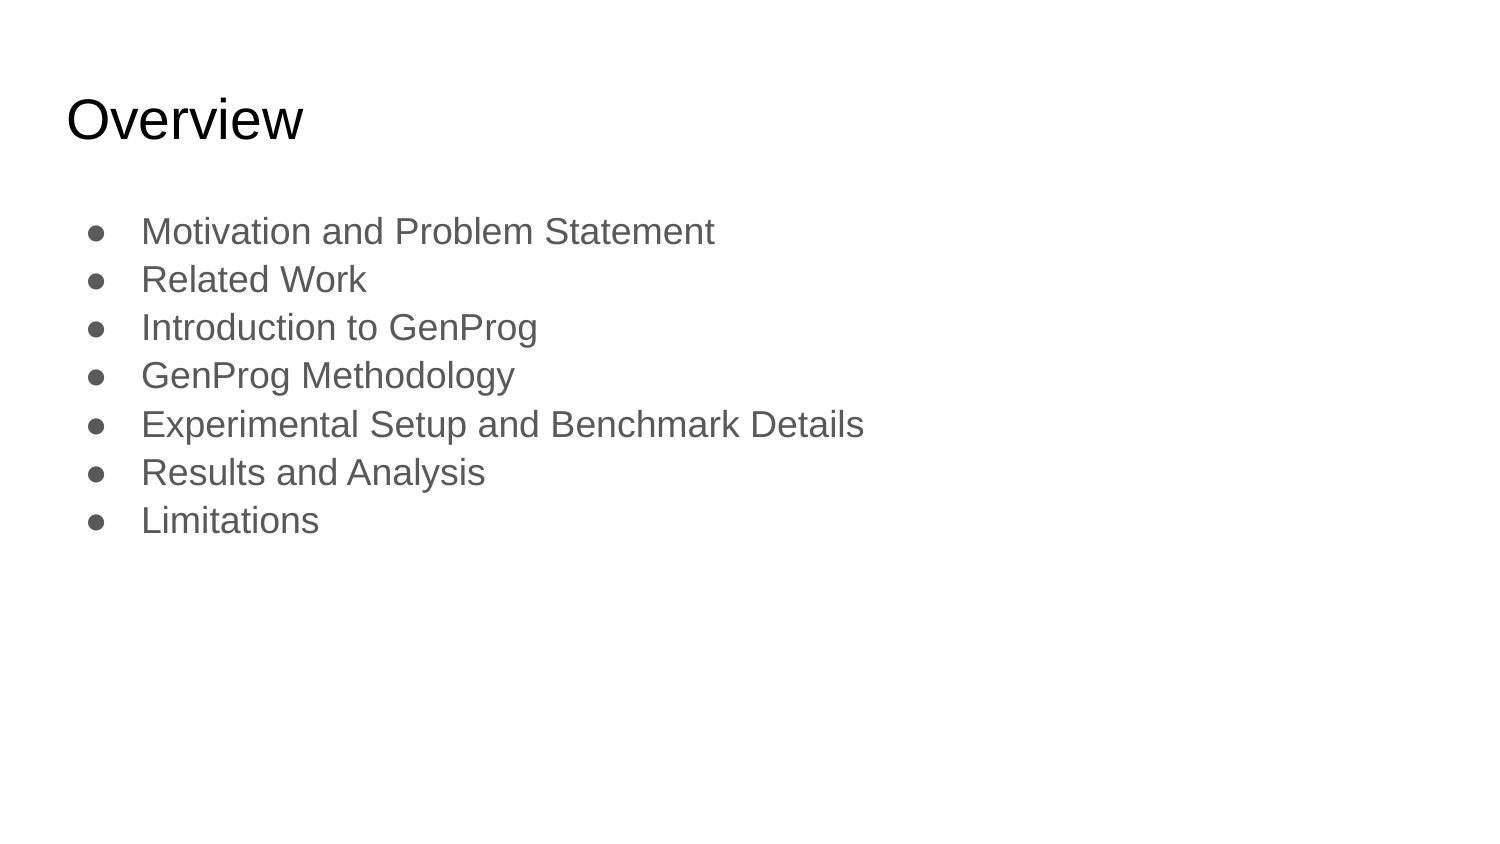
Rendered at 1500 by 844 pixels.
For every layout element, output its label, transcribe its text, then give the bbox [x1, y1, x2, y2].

list Motivation and Problem Statement Related Work Introduction to GenProg GenProg Methodology Experimental Setup and Benchmark Details Results and Analysis Limitations [51, 189, 1449, 750]
title Overview [51, 72, 1449, 167]
